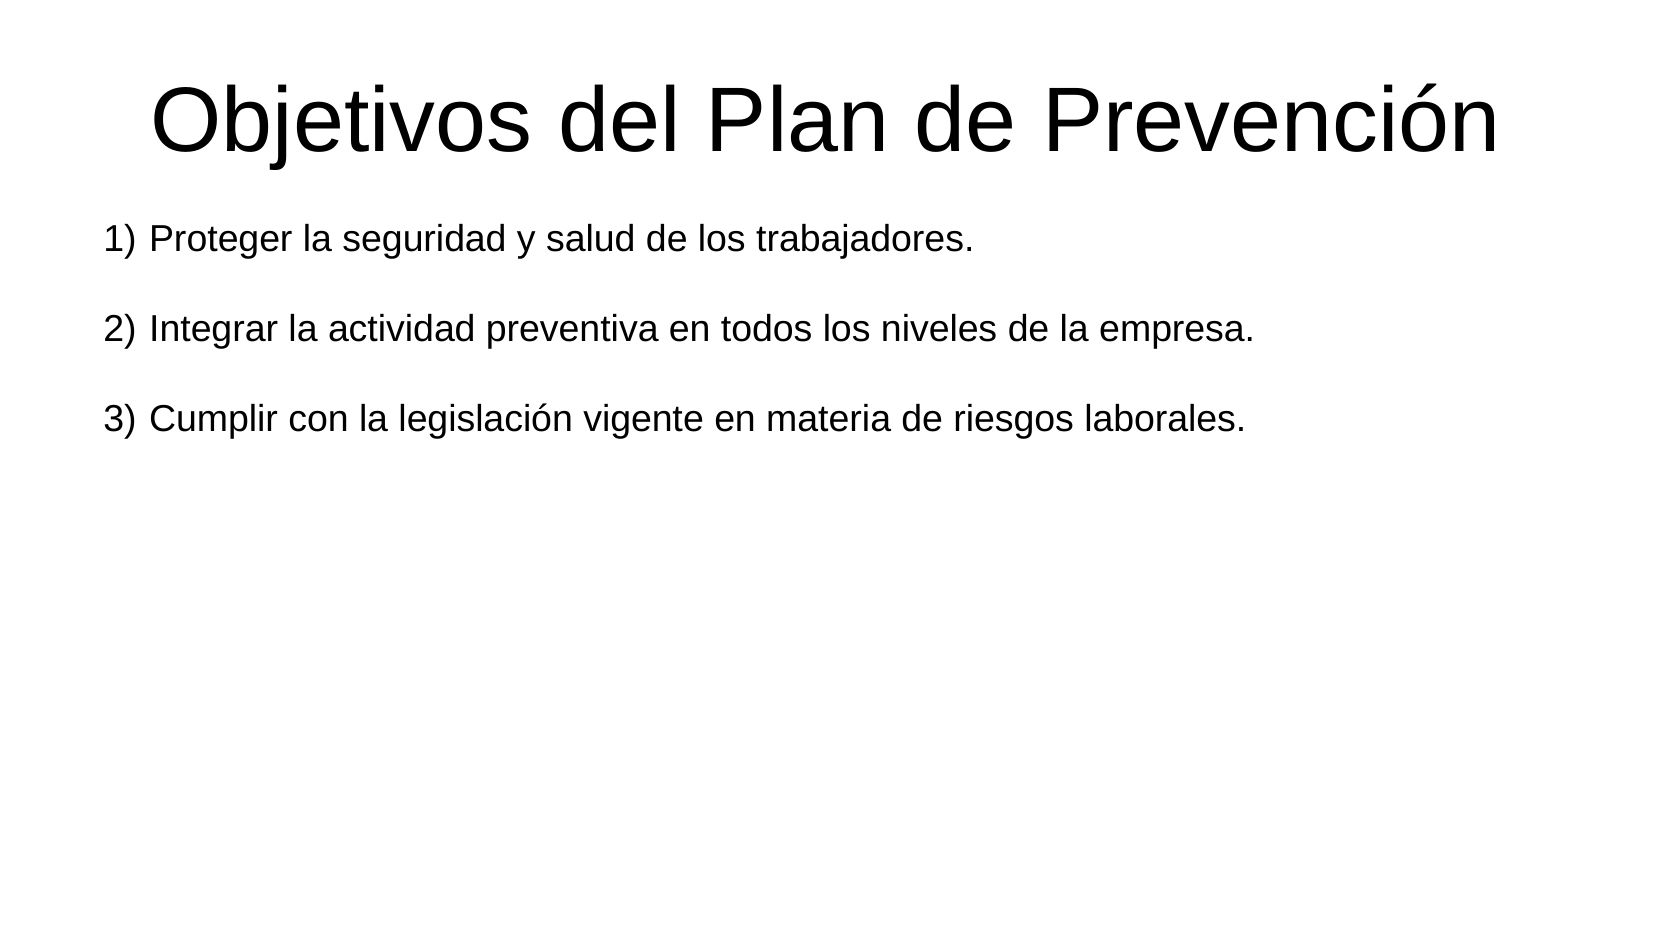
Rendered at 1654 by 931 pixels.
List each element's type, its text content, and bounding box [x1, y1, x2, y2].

text_box Proteger la seguridad y salud de los trabajadores. Integrar la actividad preventiva en todos los niveles de la empresa. Cumplir con la legislación vigente en materia de riesgos laborales. [88, 206, 1595, 857]
title Objetivos del Plan de Prevención [82, 37, 1571, 193]
